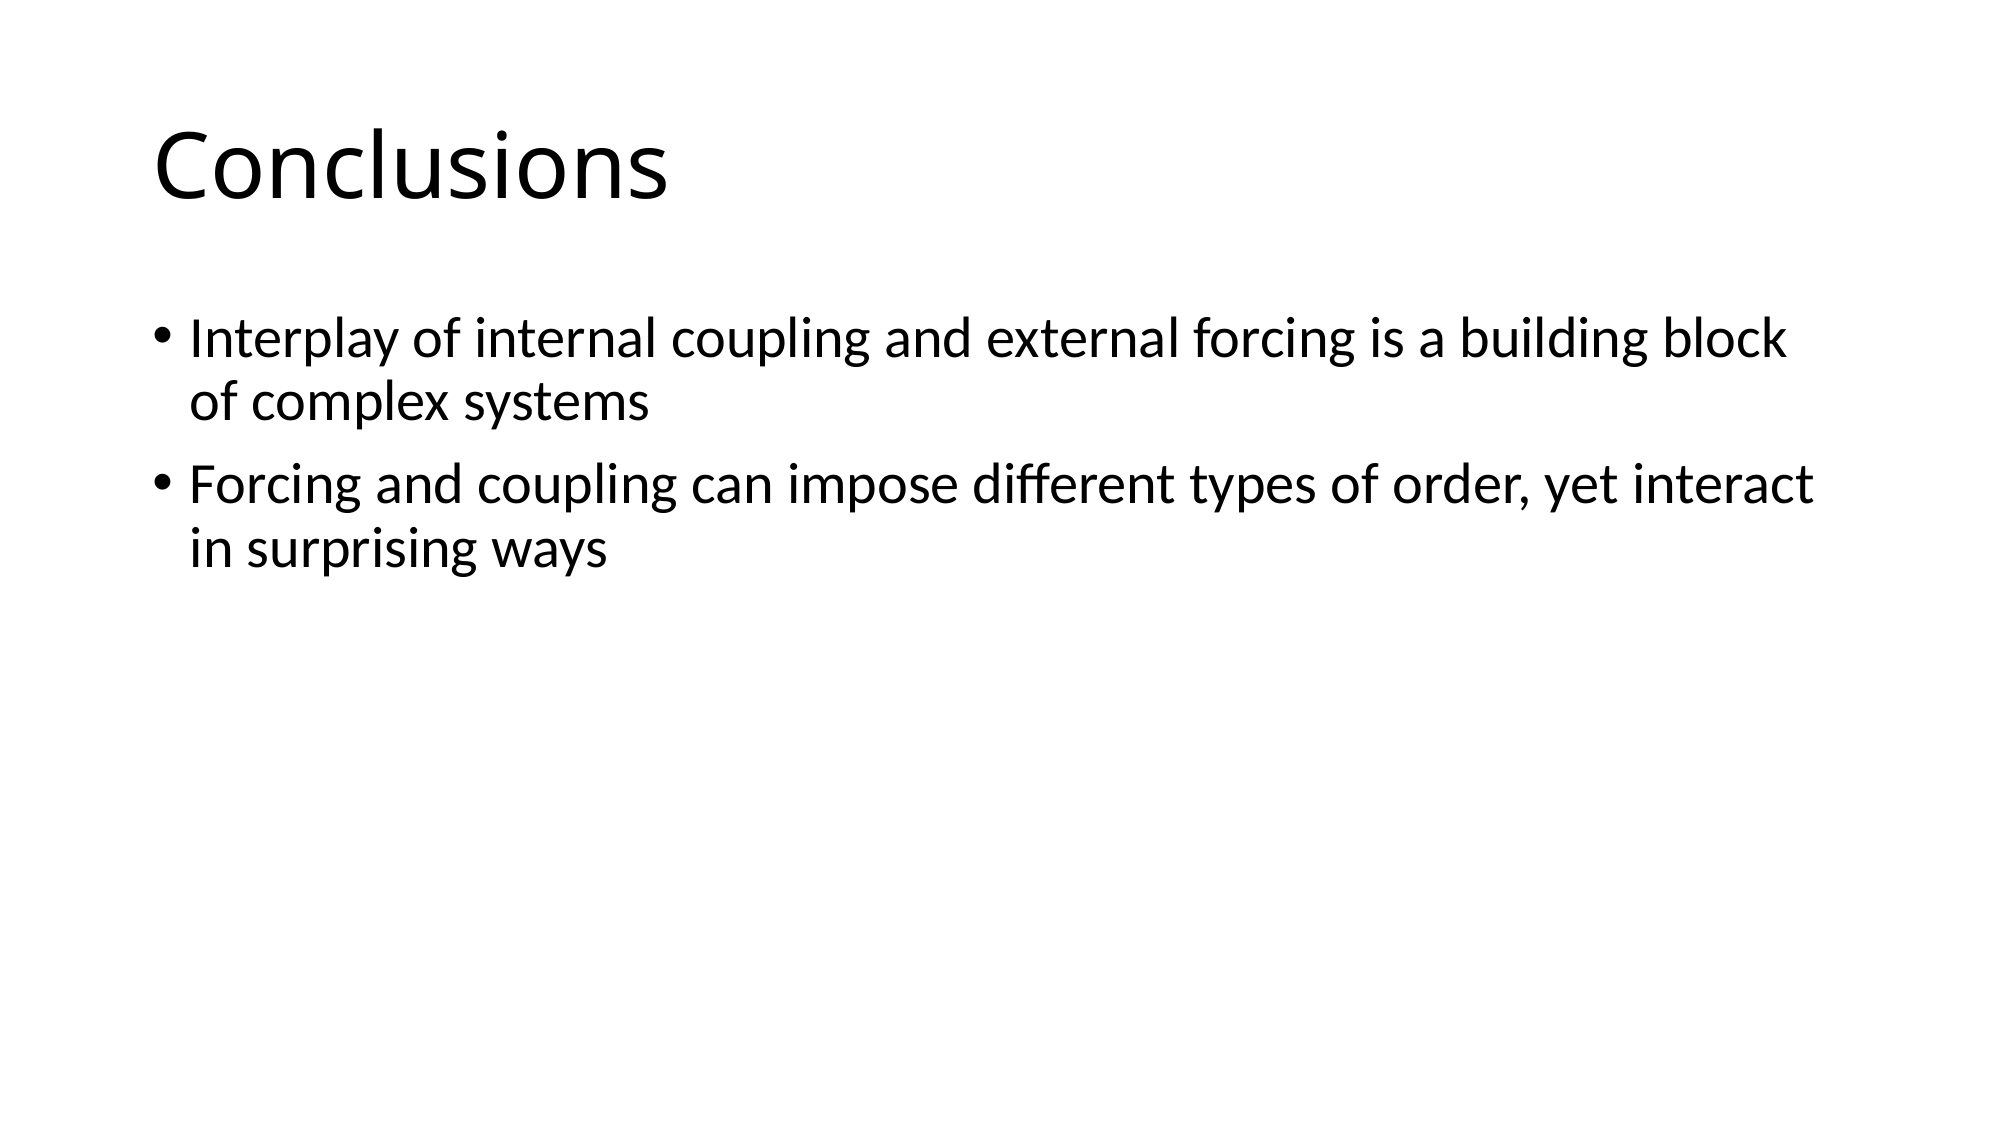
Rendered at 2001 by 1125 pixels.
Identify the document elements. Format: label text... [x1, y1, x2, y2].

title Conclusions [137, 59, 1863, 278]
list Interplay of internal coupling and external forcing is a building block of complex systems Forcing and coupling can impose different types of order, yet interact in surprising ways [137, 299, 1863, 1014]
